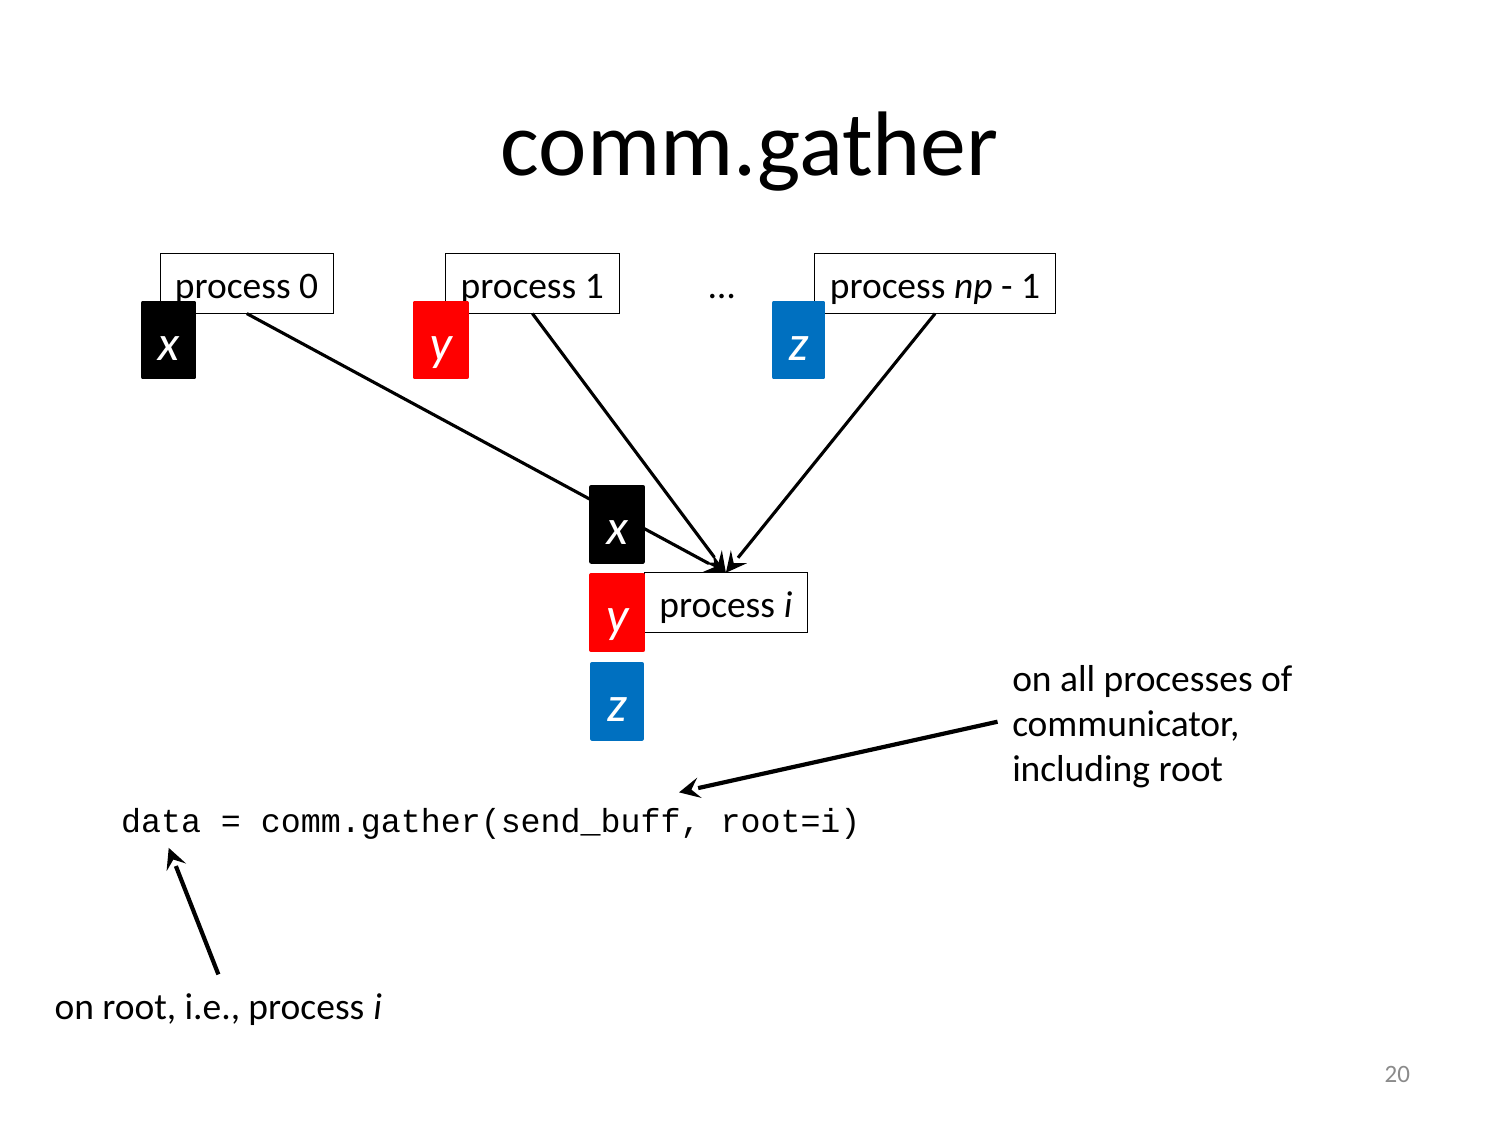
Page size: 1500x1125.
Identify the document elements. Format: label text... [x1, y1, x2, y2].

text_box … [693, 253, 750, 301]
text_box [678, 646, 1310, 799]
text_box data = comm.gather(send_buff, root=i) [106, 792, 1317, 847]
text_box process 1 [445, 253, 620, 301]
slide_number 20 [1074, 1042, 1425, 1103]
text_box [590, 486, 644, 740]
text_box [37, 847, 400, 1036]
text_box process np - 1 [814, 253, 1056, 314]
text_box process i [647, 580, 808, 633]
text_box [142, 302, 936, 574]
text_box process 0 [160, 253, 334, 301]
title comm.gather [75, 45, 1425, 233]
